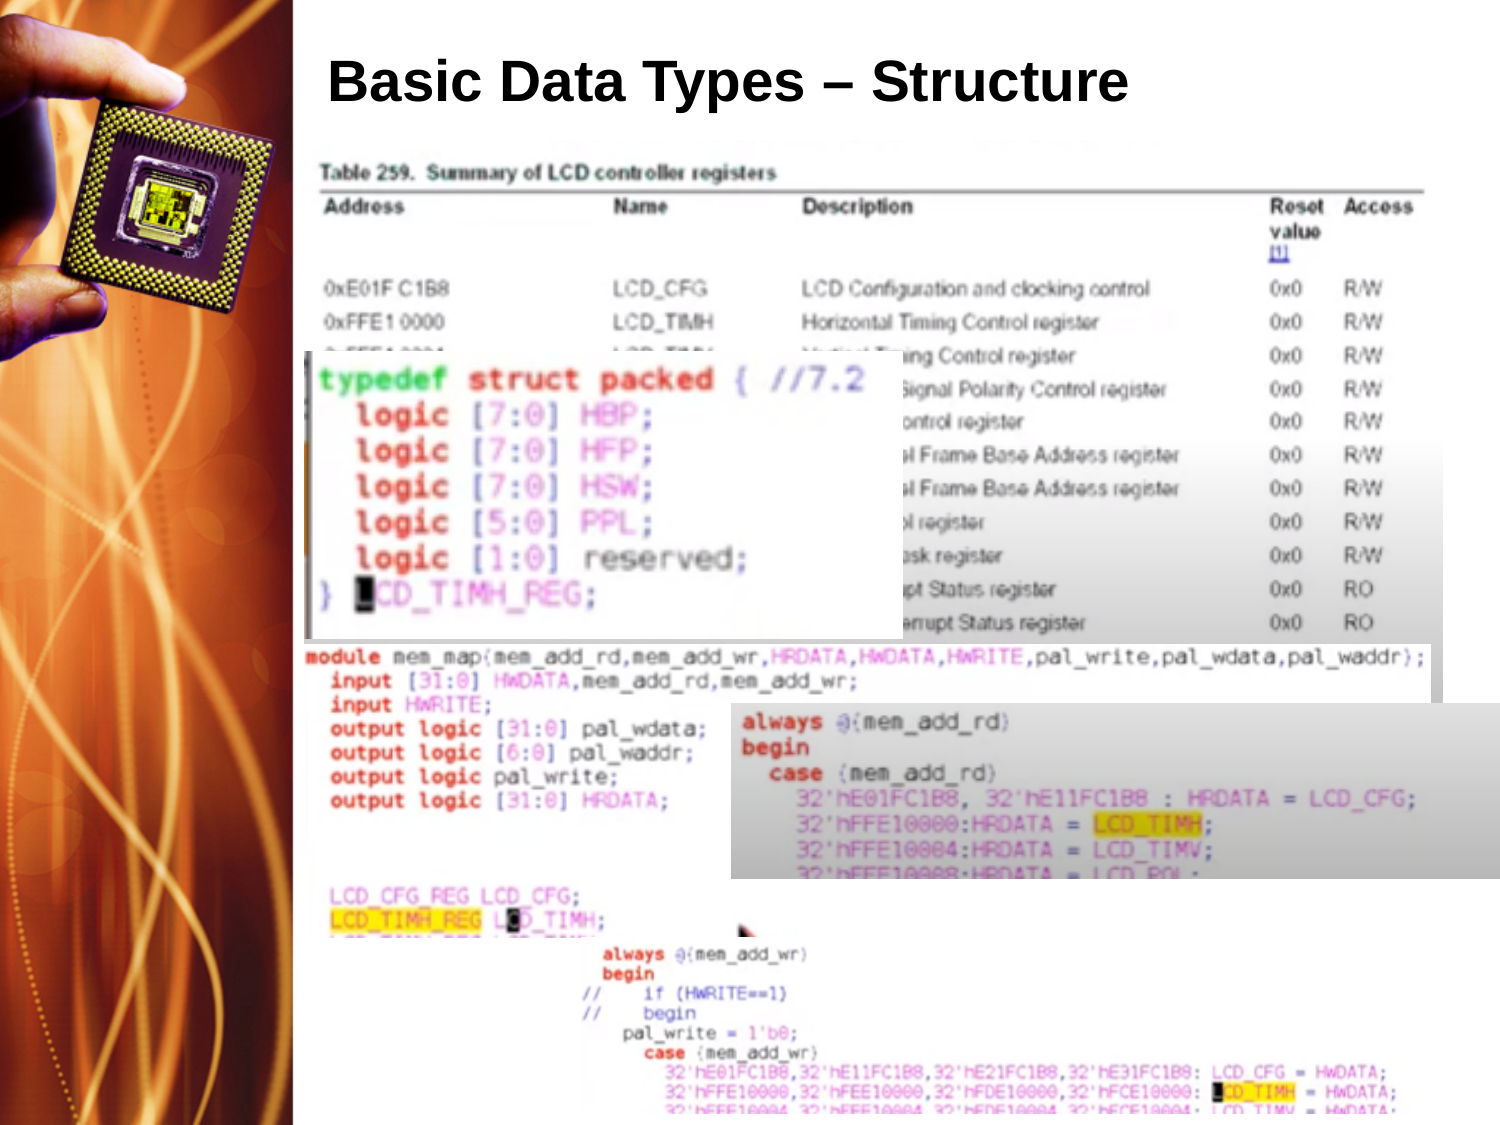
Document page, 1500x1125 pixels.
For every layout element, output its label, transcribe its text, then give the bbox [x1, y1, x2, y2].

picture [0, 0, 1500, 1125]
text_box Basic Data Types – Structure [312, 19, 1471, 138]
